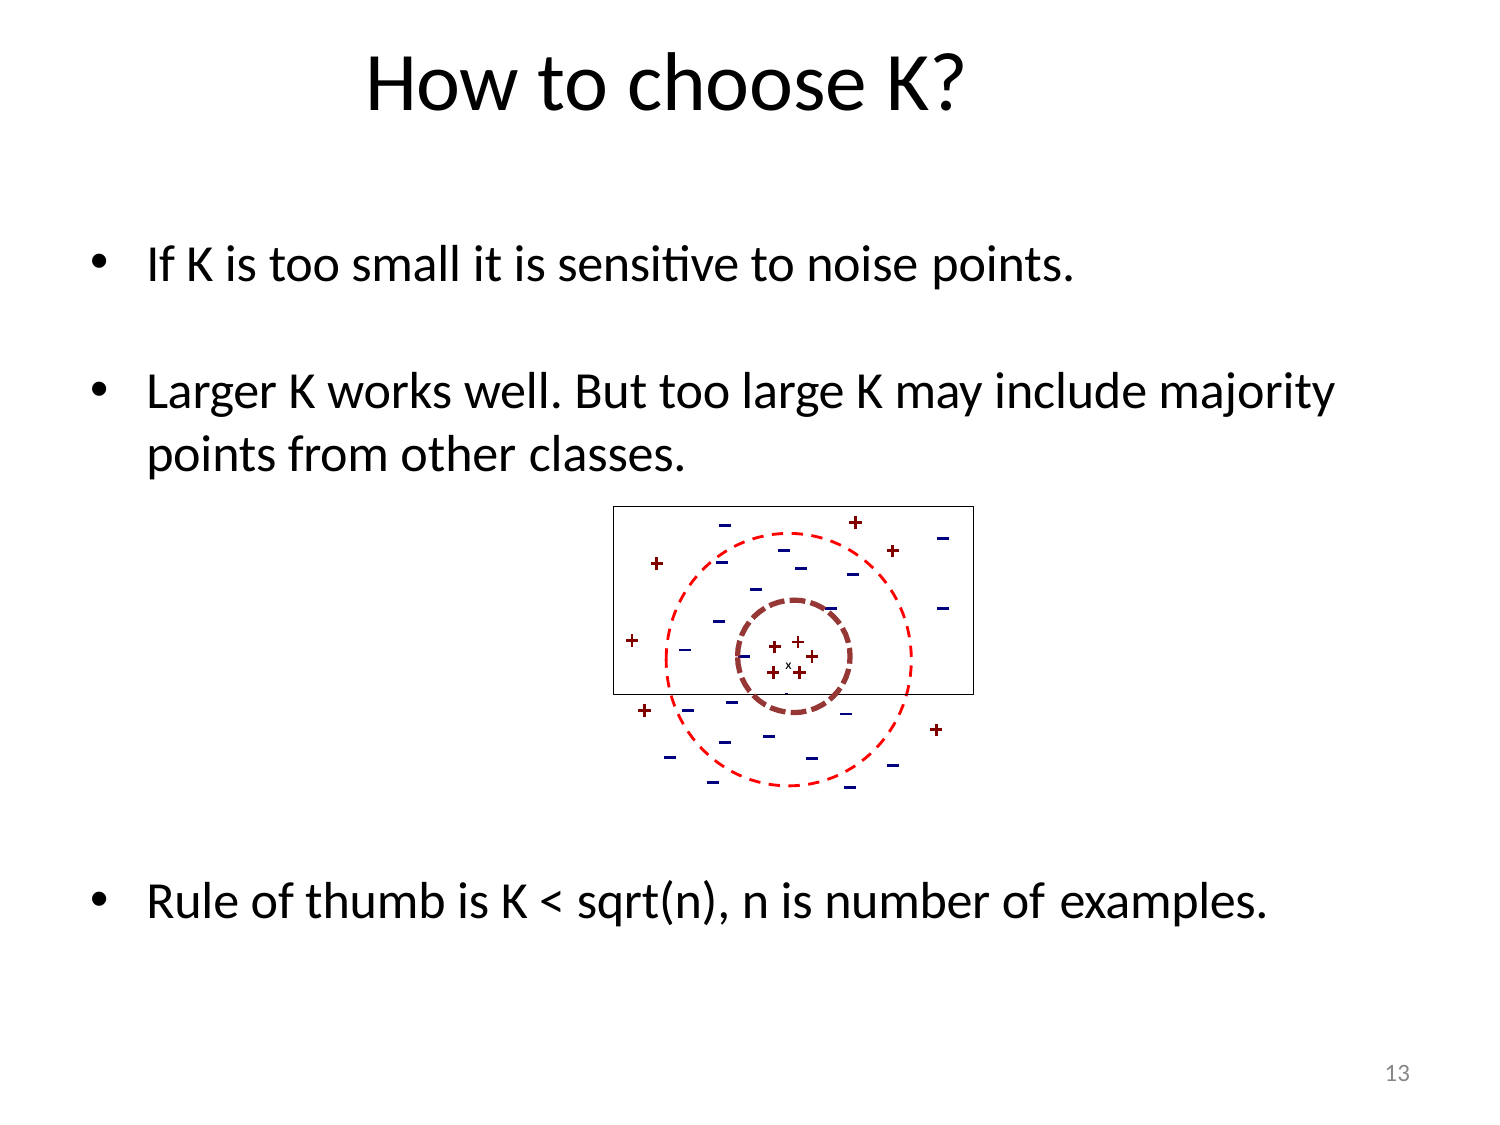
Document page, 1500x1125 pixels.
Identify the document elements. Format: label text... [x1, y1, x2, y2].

text_box X [613, 506, 974, 694]
text_box [737, 600, 851, 713]
text_box [670, 694, 907, 786]
text_box Rule of thumb is K < sqrt(n), n is number of examples. [87, 864, 1279, 930]
title How to choose K? [363, 25, 973, 216]
slide_number 13 [1380, 1060, 1415, 1125]
text_box If K is too small it is sensitive to noise points. Larger K works well. But too large K may include majority points from other classes. [87, 227, 1351, 482]
